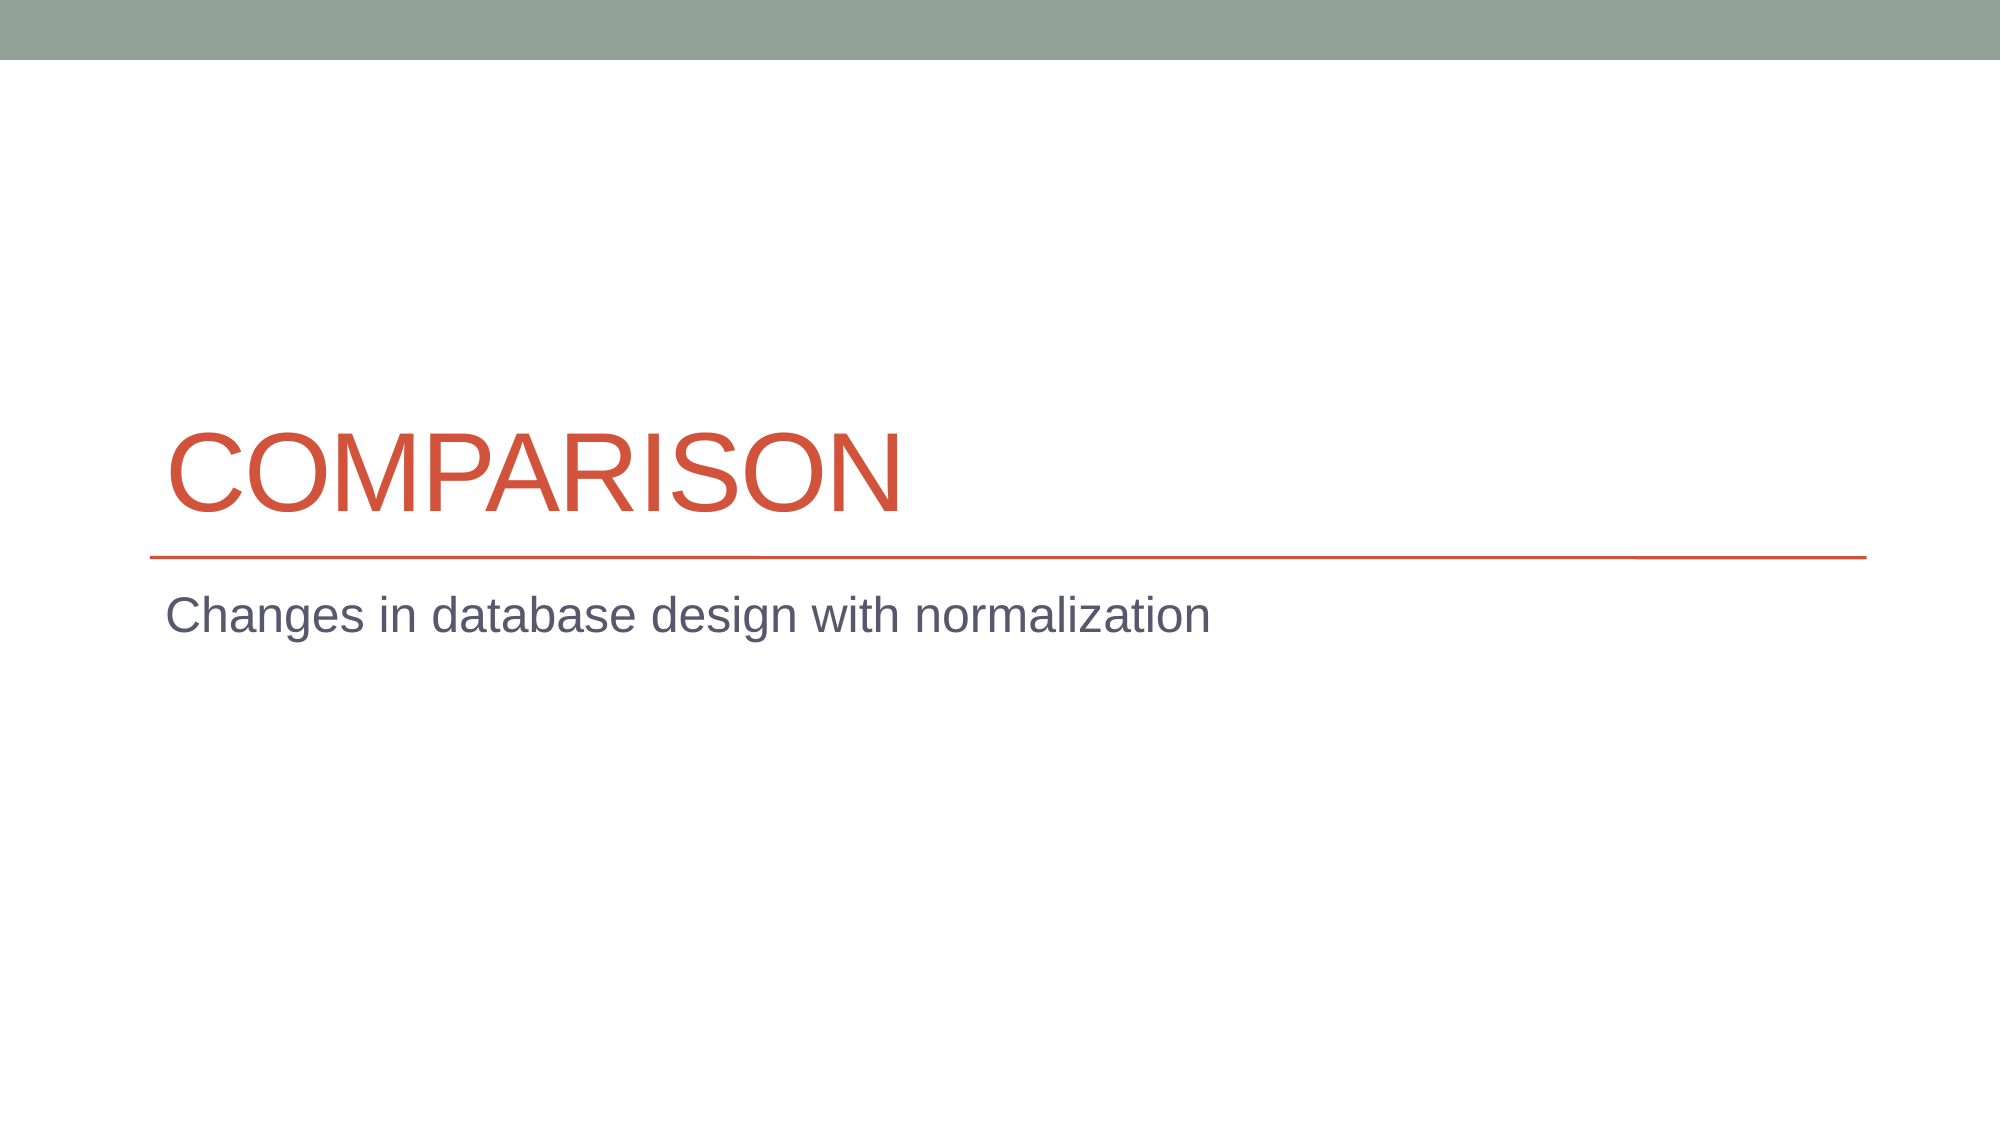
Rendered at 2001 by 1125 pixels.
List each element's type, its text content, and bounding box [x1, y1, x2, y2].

title Comparison [150, 224, 1867, 542]
subtitle Changes in database design with normalization [150, 575, 1550, 863]
